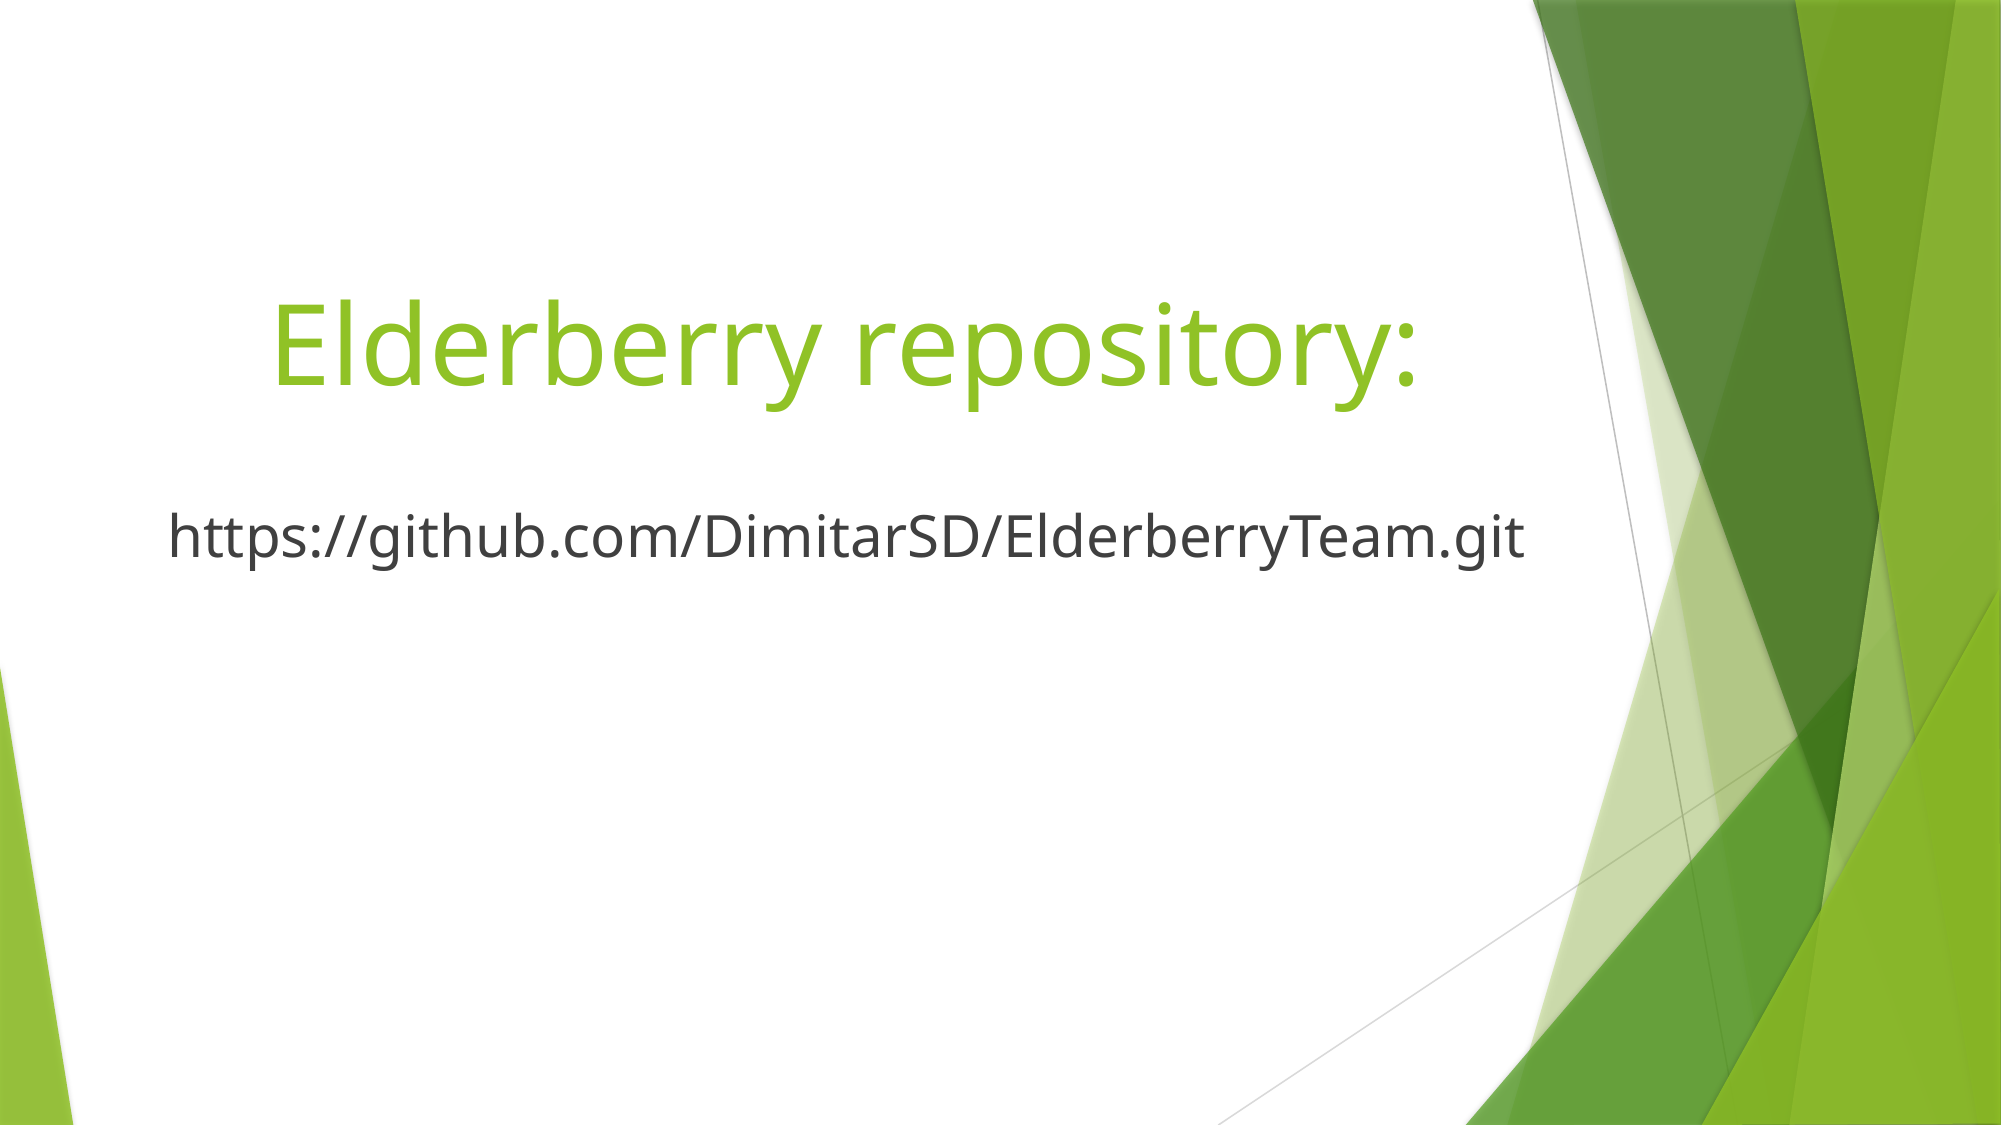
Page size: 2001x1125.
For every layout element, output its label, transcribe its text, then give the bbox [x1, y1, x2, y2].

list Elderberry repository: https://github.com/DimitarSD/ElderberryTeam.git [140, 265, 1552, 903]
